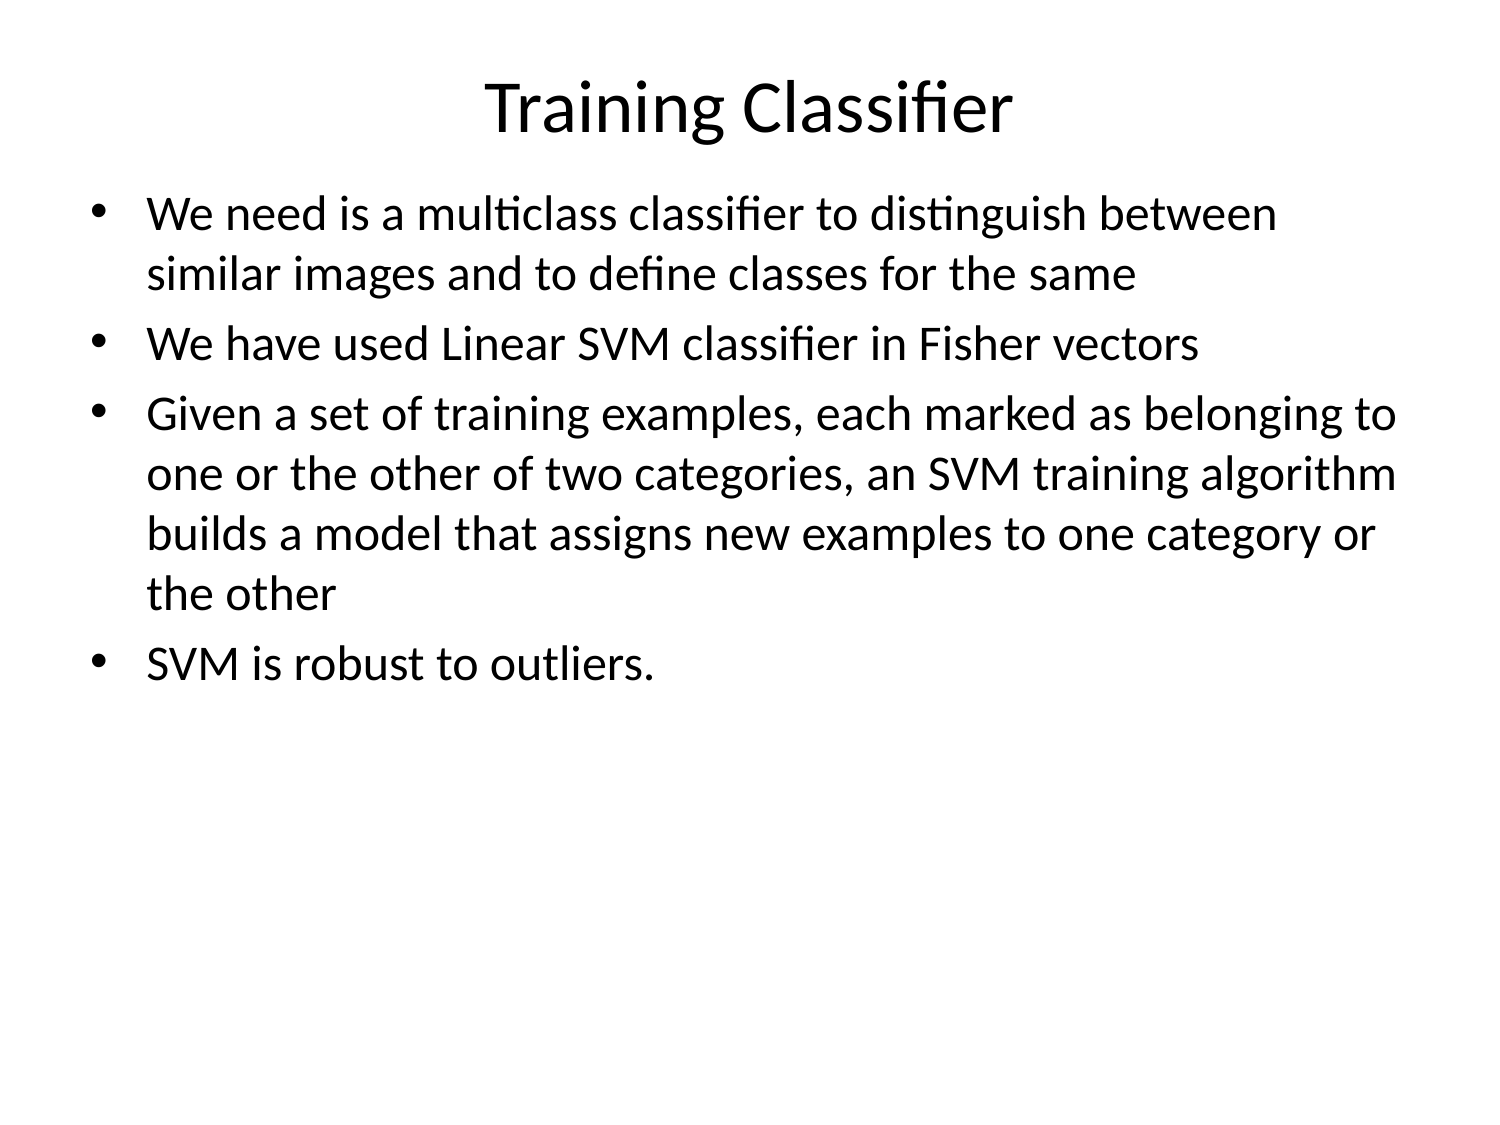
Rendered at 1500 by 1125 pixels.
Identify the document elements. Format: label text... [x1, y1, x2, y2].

title Training Classifier [75, 45, 1425, 161]
list We need is a multiclass classifier to distinguish between similar images and to define classes for the same We have used Linear SVM classifier in Fisher vectors Given a set of training examples, each marked as belonging to one or the other of two categories, an SVM training algorithm builds a model that assigns new examples to one category or the other SVM is robust to outliers. [75, 172, 1425, 1005]
